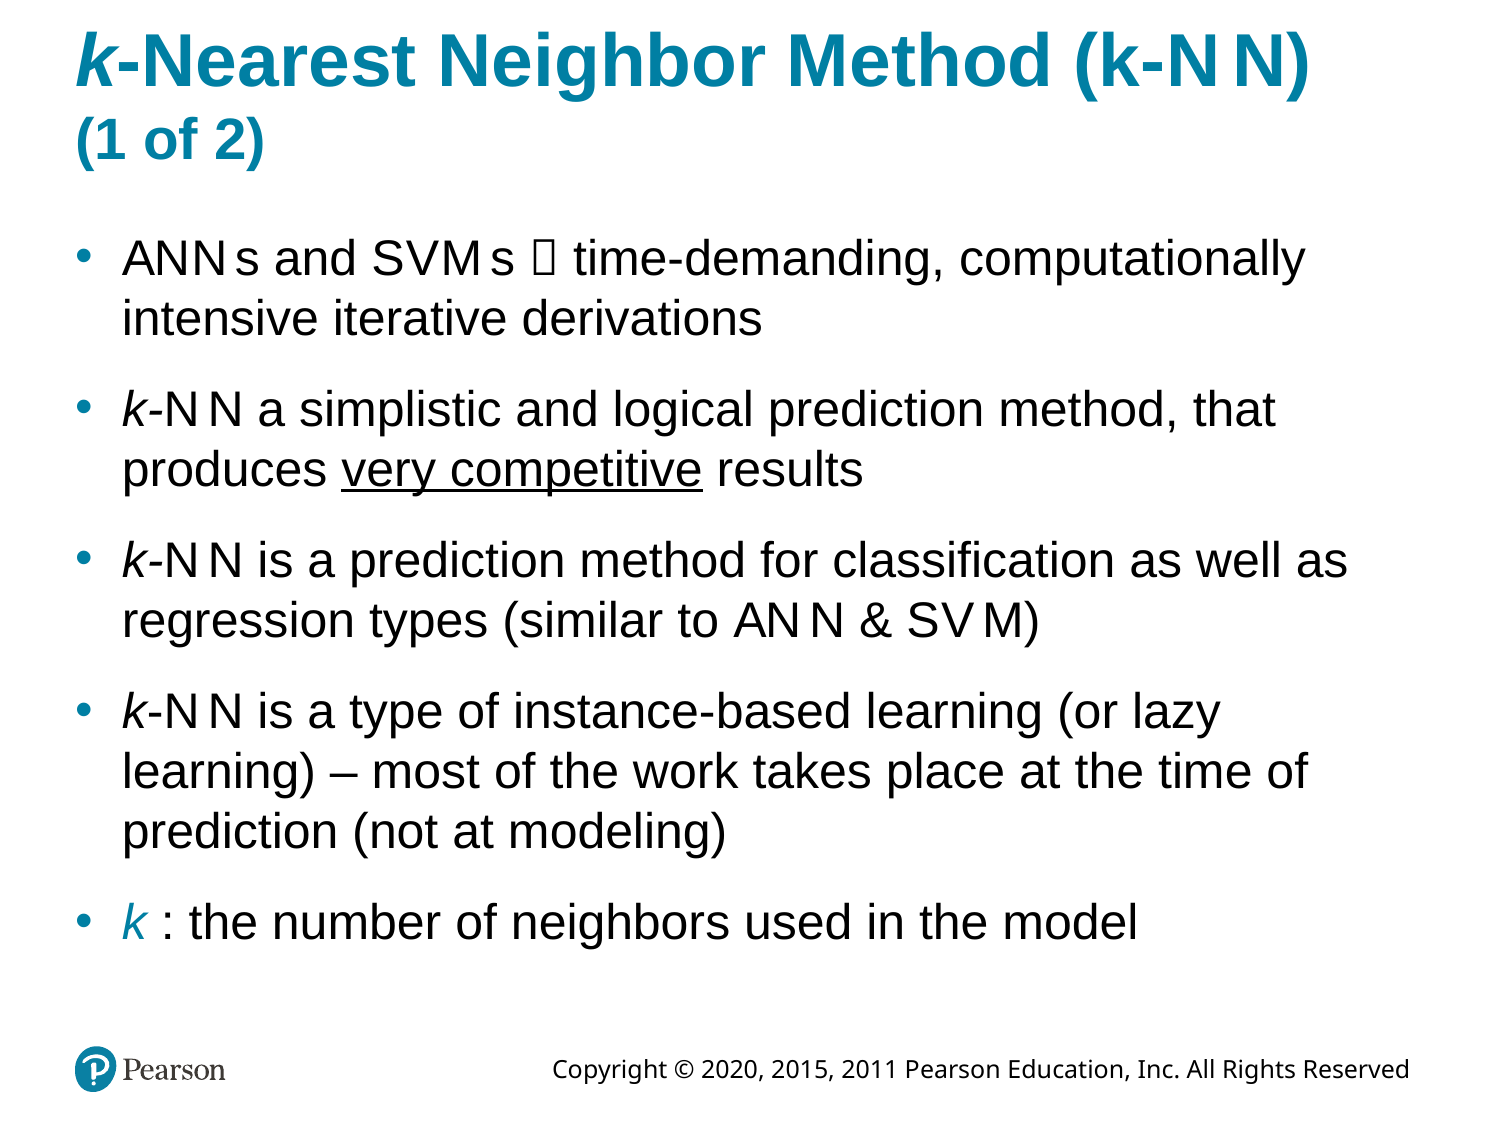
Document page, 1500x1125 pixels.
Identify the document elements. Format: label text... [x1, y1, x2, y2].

list A N N s and S V M s  time-demanding, computationally intensive iterative derivations k-N N a simplistic and logical prediction method, that produces very competitive results k-N N is a prediction method for classification as well as regression types (similar to A N N & S V M) k-N N is a type of instance-based learning (or lazy learning) – most of the work takes place at the time of prediction (not at modeling) k : the number of neighbors used in the model [75, 224, 1413, 951]
title k-Nearest Neighbor Method (k-N N) (1 of 2) [75, 0, 1413, 172]
